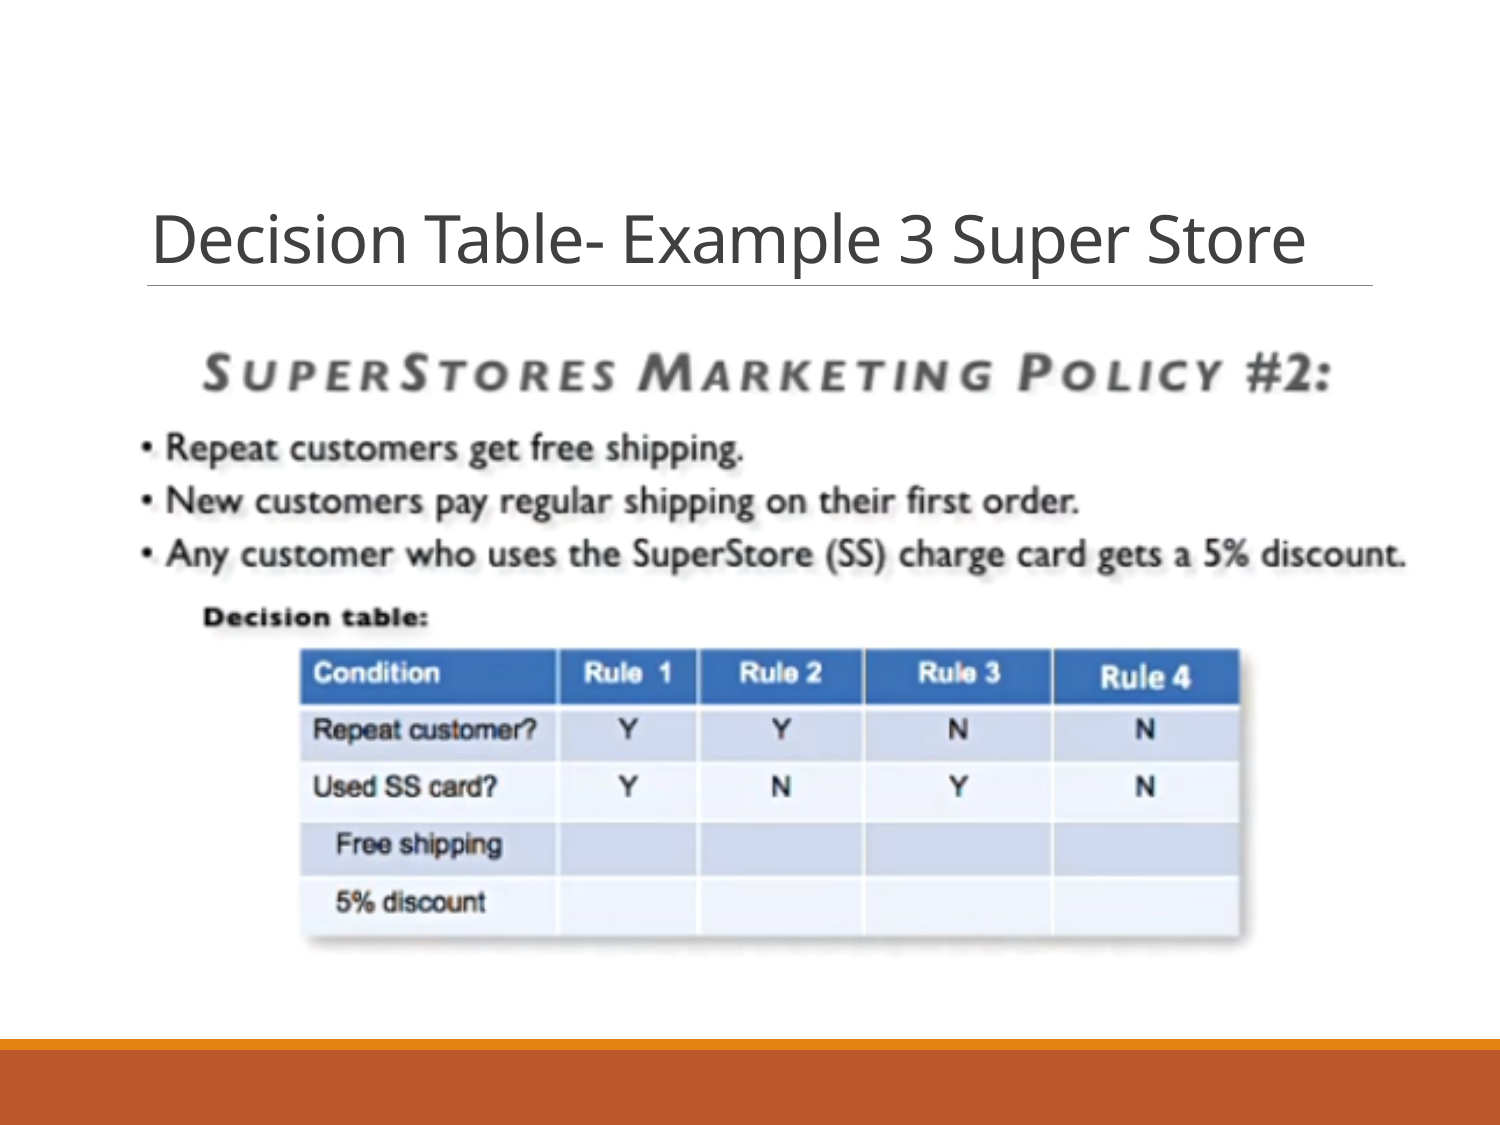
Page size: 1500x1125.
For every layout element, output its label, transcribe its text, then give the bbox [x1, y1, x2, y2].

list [124, 336, 1439, 963]
title Decision Table- Example 3 Super Store [135, 47, 1373, 285]
